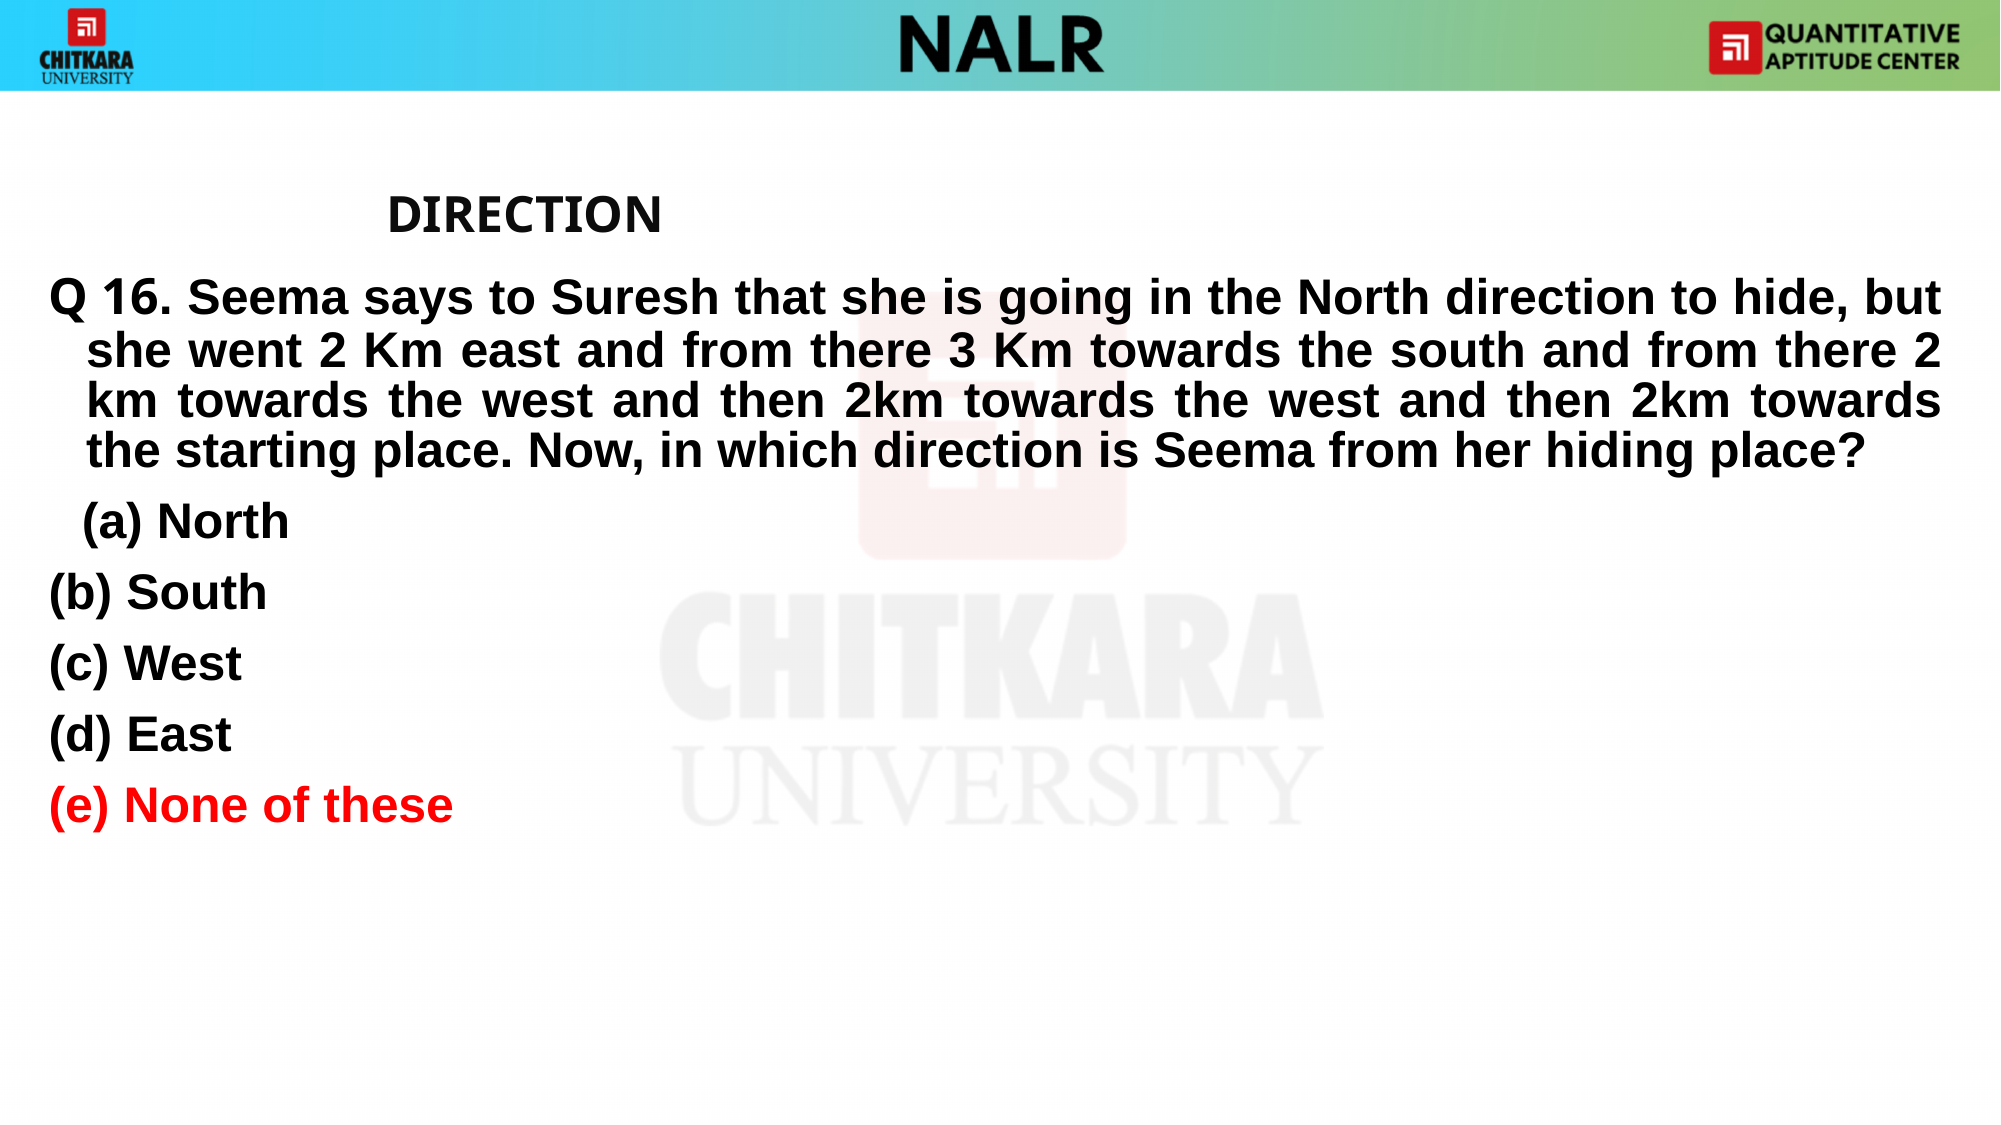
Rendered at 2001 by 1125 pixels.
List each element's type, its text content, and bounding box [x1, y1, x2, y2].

picture [0, 0, 2000, 1125]
title [41, 31, 1959, 142]
list DIRECTION Q 16. Seema says to Suresh that she is going in the North direction to hide, but she went 2 Km east and from there 3 Km towards the south and from there 2 km towards the west and then 2km towards the west and then 2km towards the starting place. Now, in which direction is Seema from her hiding place? North (b) South (c) West (d) East (e) None of these [33, 175, 1959, 1053]
